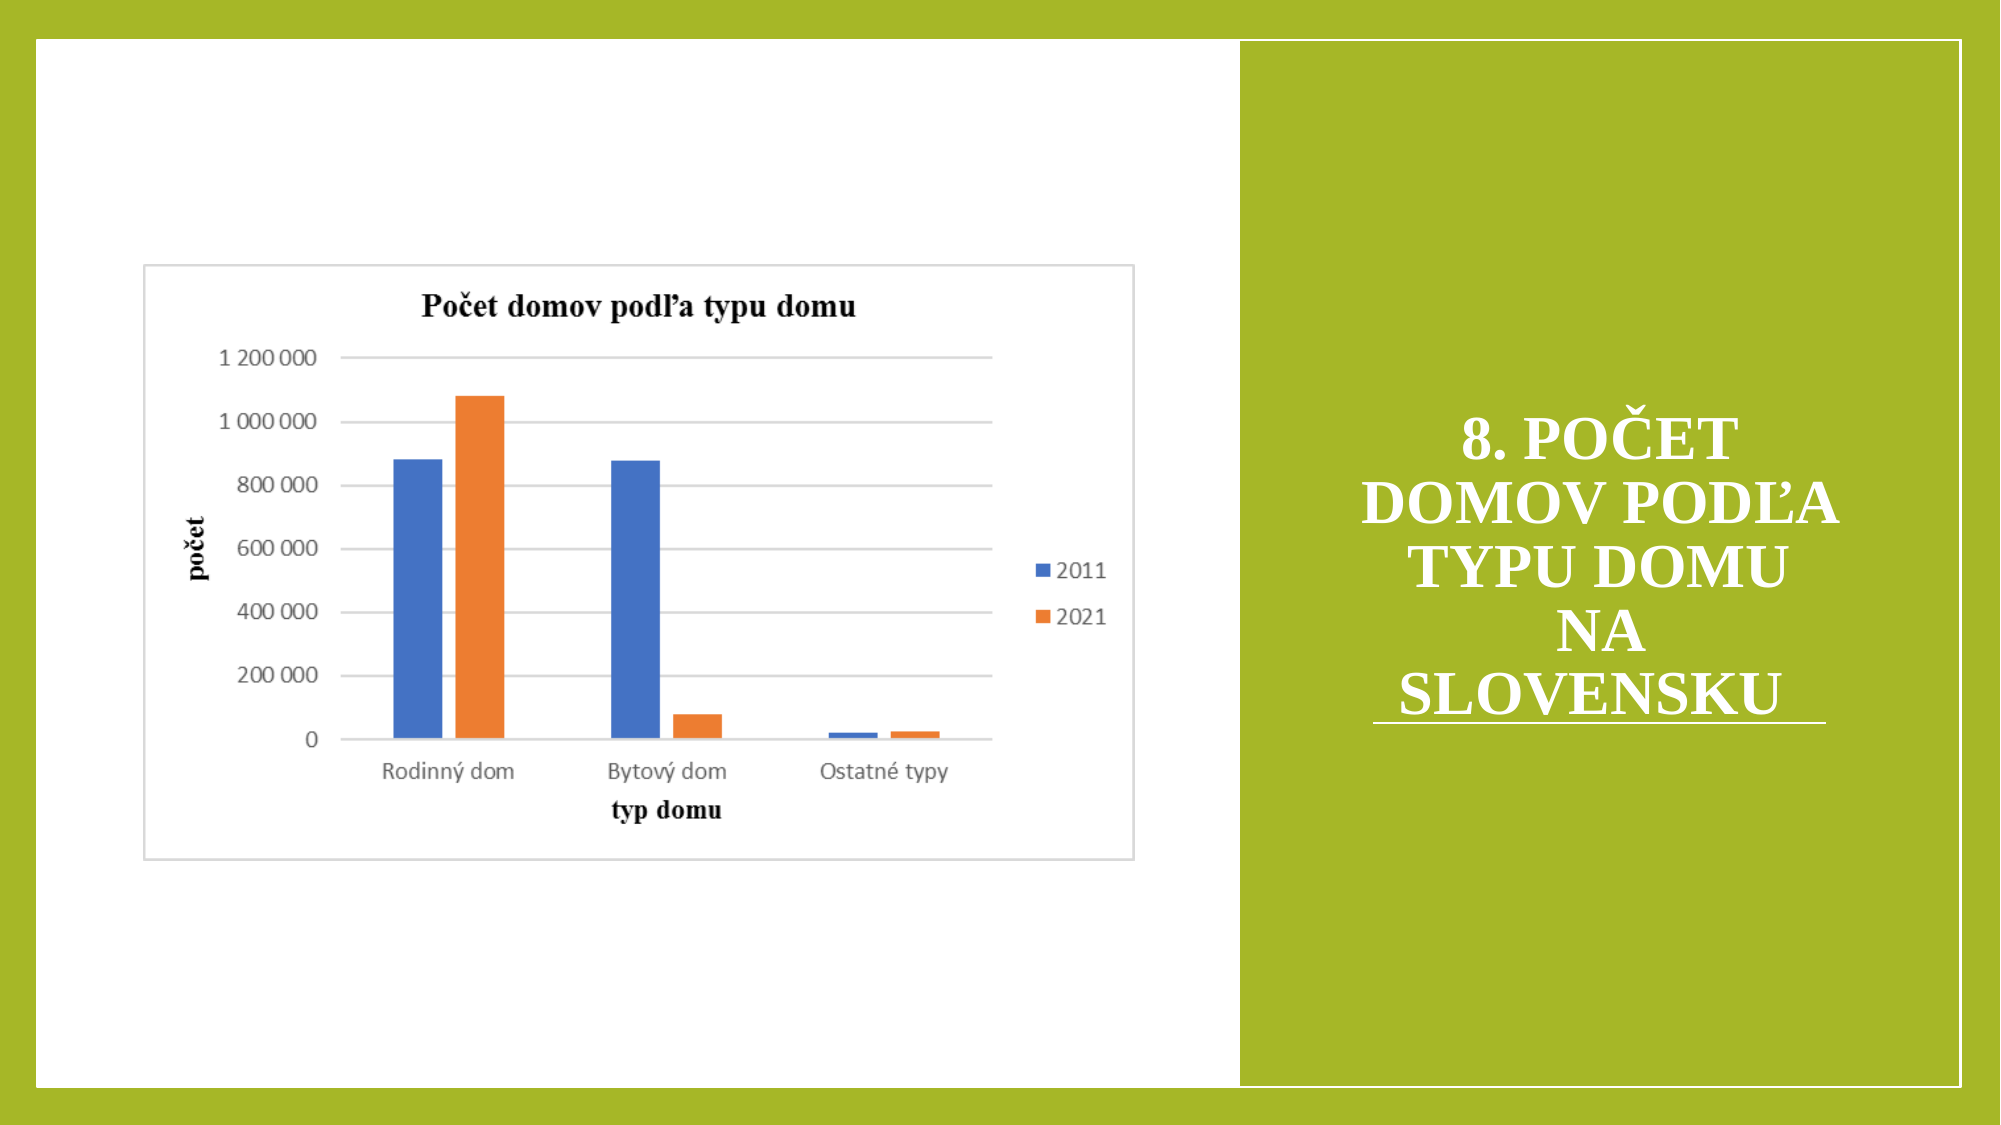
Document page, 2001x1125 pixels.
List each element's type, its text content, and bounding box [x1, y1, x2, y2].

text_box [36, 39, 1962, 1088]
picture [142, 263, 1136, 861]
title 8. Počet domov podľa typu domu na Slovensku [1344, 140, 1855, 735]
